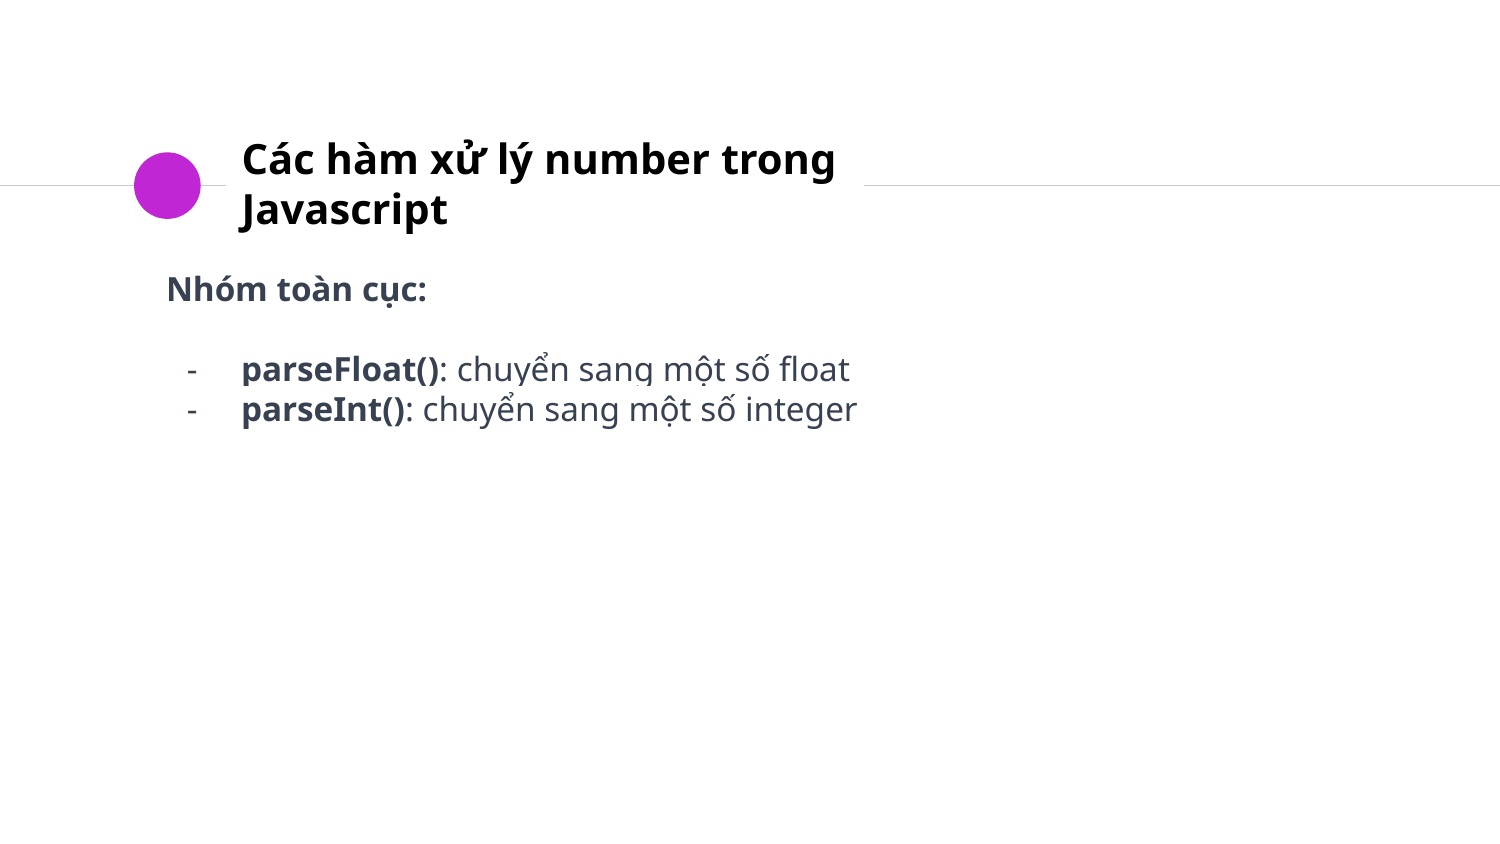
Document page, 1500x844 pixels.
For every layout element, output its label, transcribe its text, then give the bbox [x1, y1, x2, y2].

title Các hàm xử lý number trong Javascript [226, 146, 866, 219]
list Nhóm toàn cục: parseFloat(): chuyển sang một số float parseInt(): chuyển sang một số integer [150, 253, 1239, 714]
